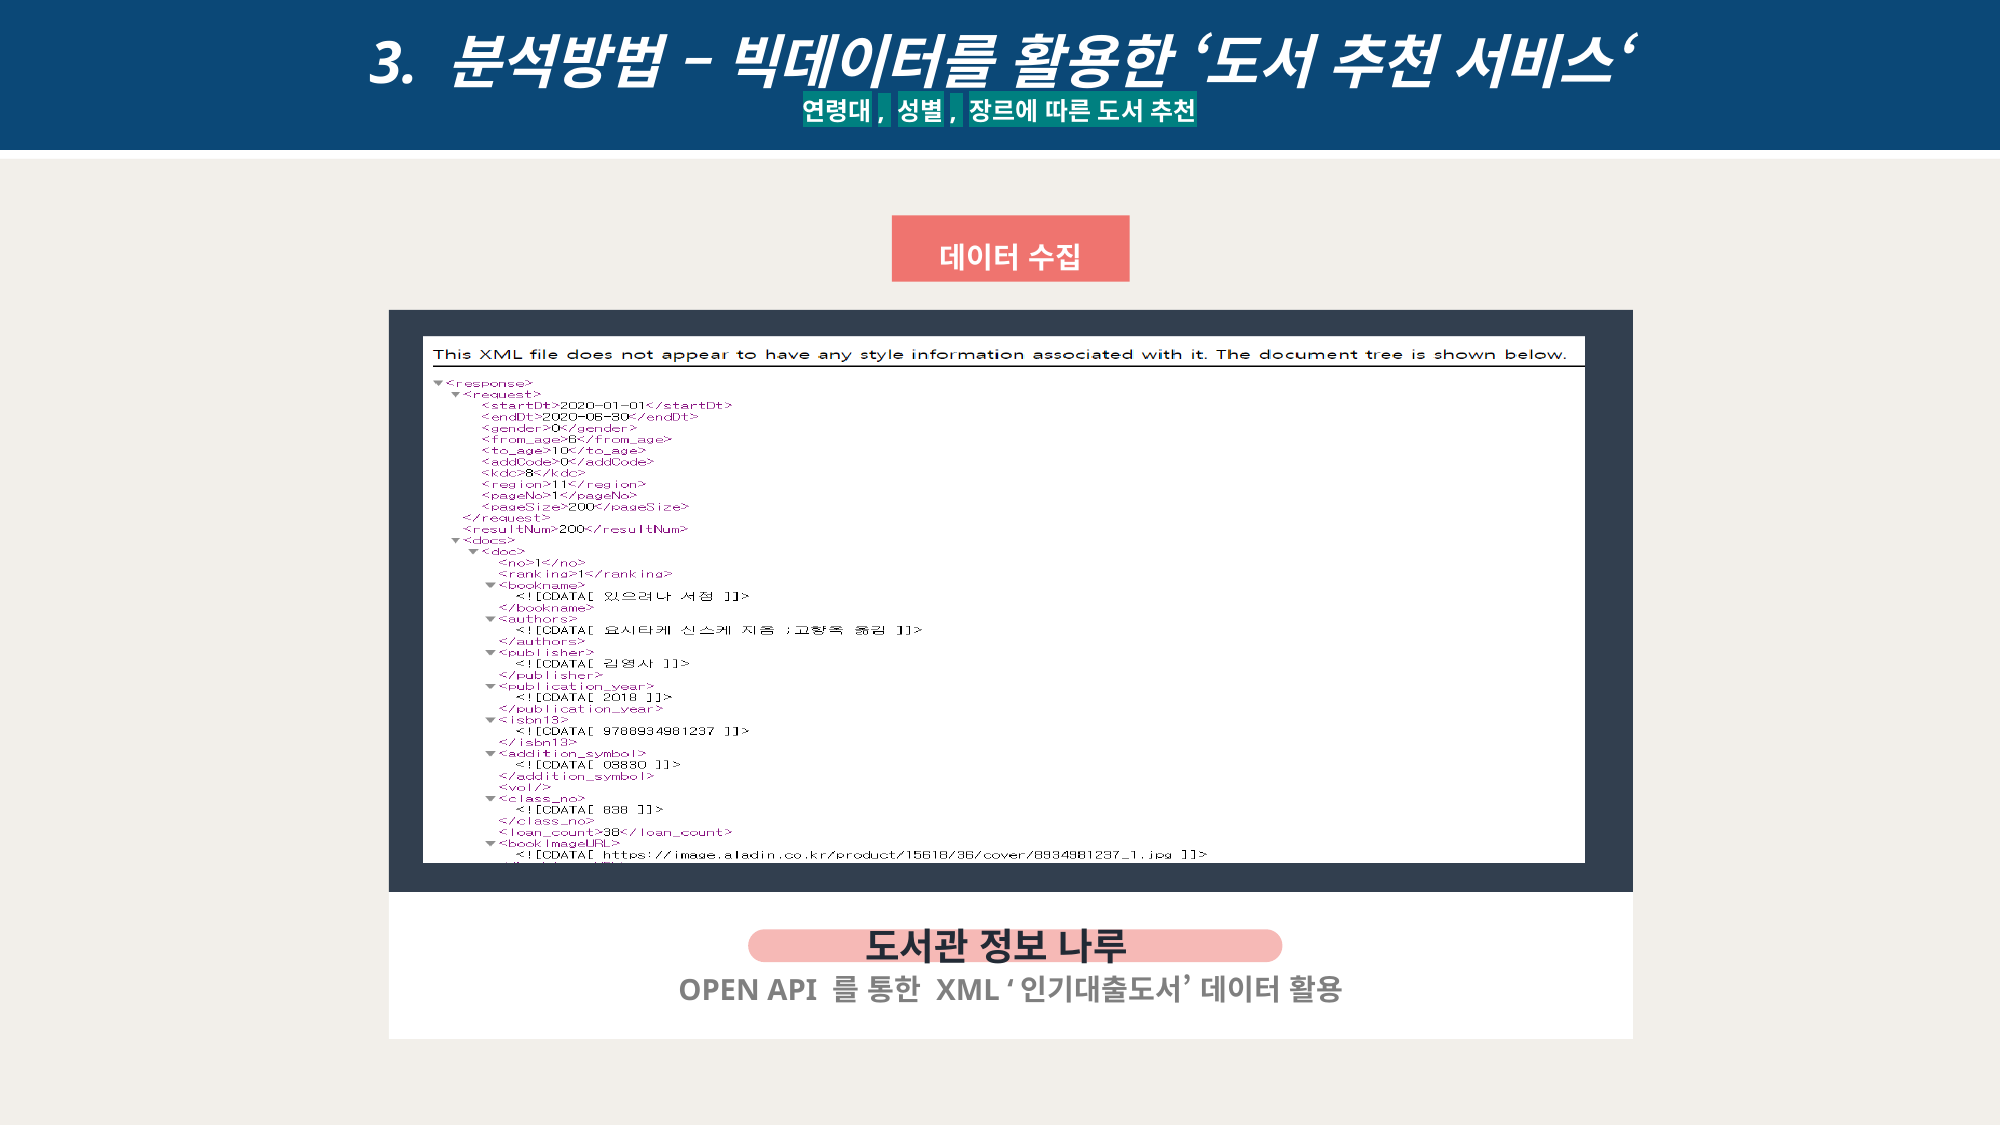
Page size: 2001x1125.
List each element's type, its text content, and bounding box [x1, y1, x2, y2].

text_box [388, 309, 1634, 1040]
text_box 3. 분석방법 – 빅데이터를 활용한 ‘도서 추천 서비스‘ 연령대, 성별, 장르에 따른 도서 추천 [0, 0, 2000, 150]
text_box 데이터 수집 [891, 215, 1130, 282]
